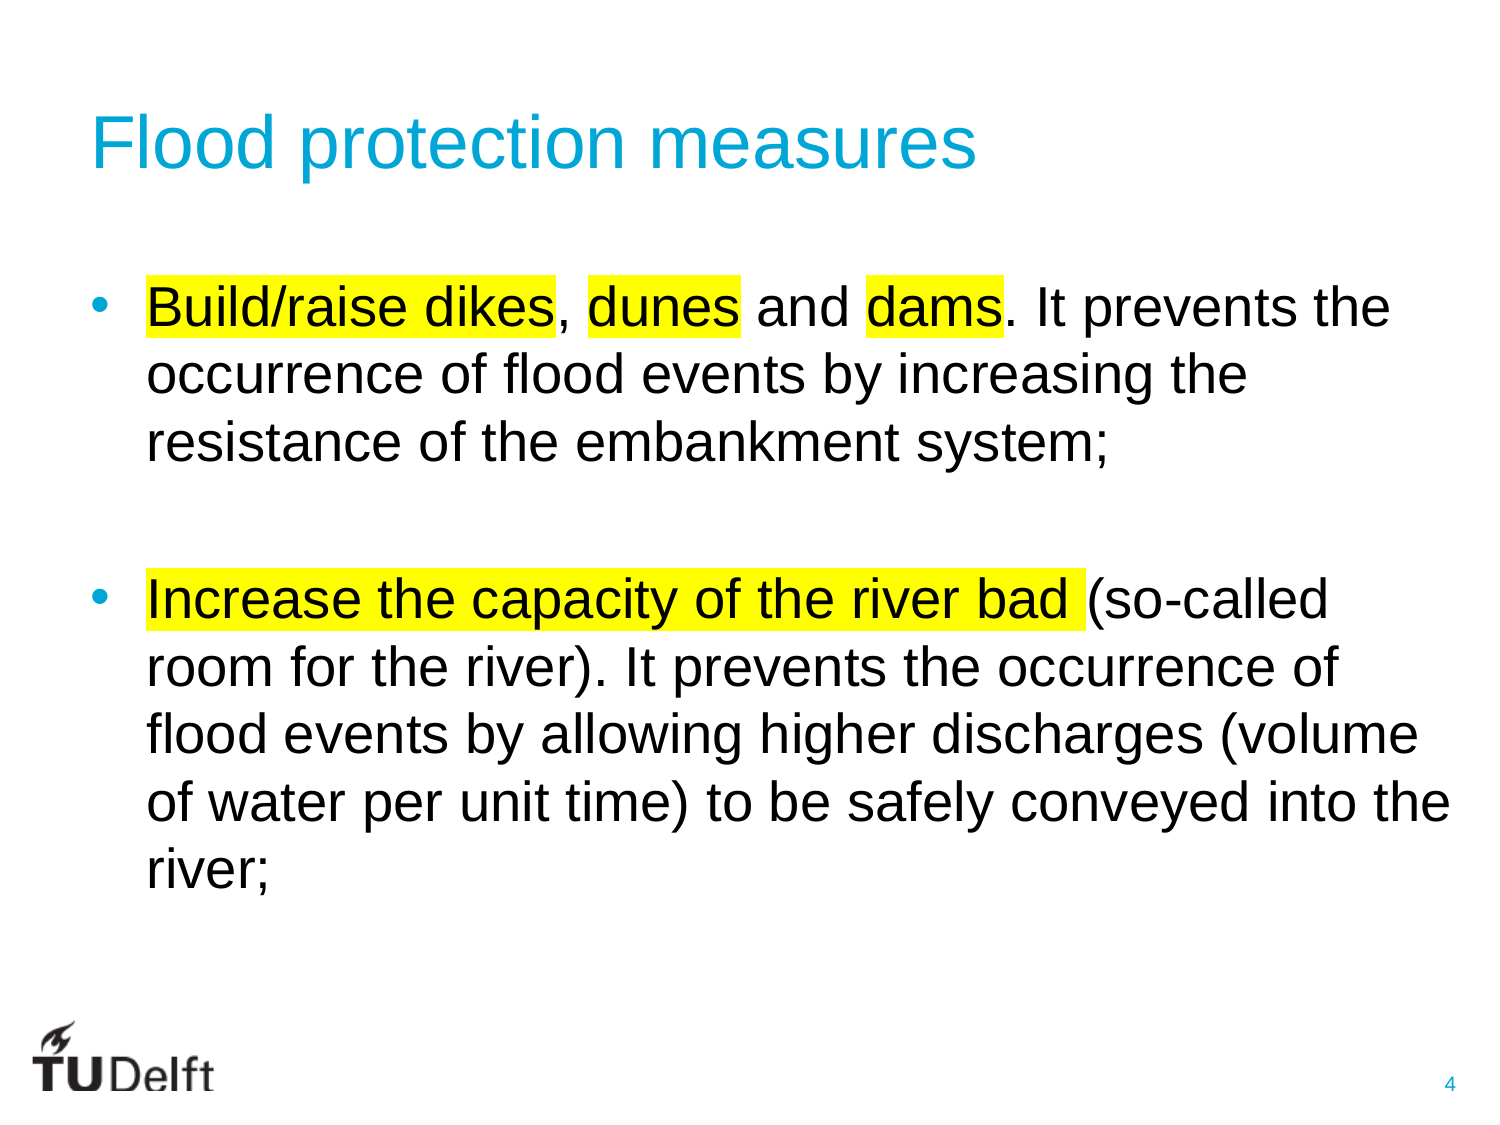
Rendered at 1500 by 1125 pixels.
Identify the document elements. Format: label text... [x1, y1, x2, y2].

list Build/raise dikes, dunes and dams. It prevents the occurrence of flood events by increasing the resistance of the embankment system; Increase the capacity of the river bad (so-called room for the river). It prevents the occurrence of flood events by allowing higher discharges (volume of water per unit time) to be safely conveyed into the river; [75, 262, 1471, 1005]
title Flood protection measures [75, 45, 1425, 233]
